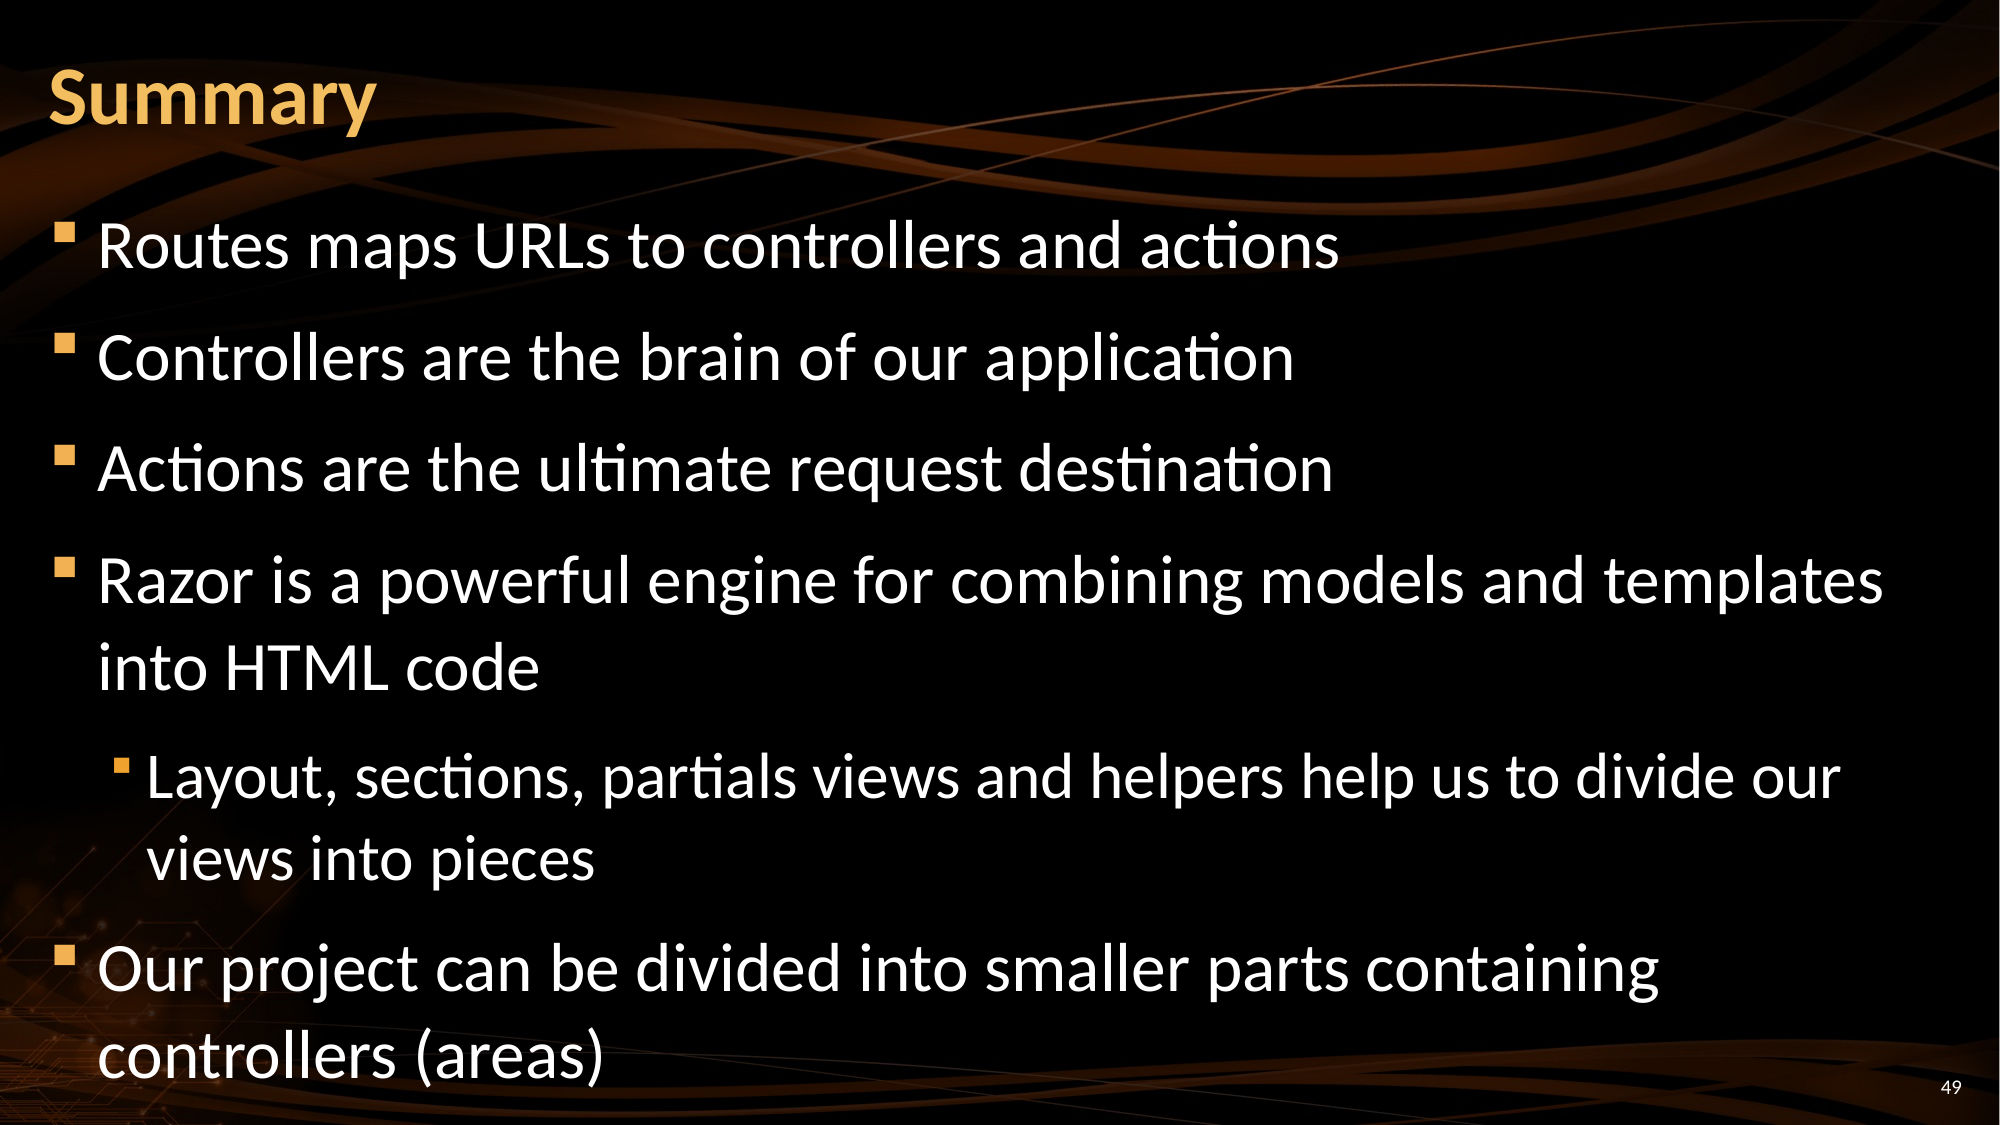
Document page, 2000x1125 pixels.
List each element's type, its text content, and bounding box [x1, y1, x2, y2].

title Summary [30, 6, 1602, 189]
list Routes maps URLs to controllers and actions Controllers are the brain of our application Actions are the ultimate request destination Razor is a powerful engine for combining models and templates into HTML code Layout, sections, partials views and helpers help us to divide our views into pieces Our project can be divided into smaller parts containing controllers (areas) [31, 188, 1968, 1103]
picture [0, 0, 2000, 1125]
